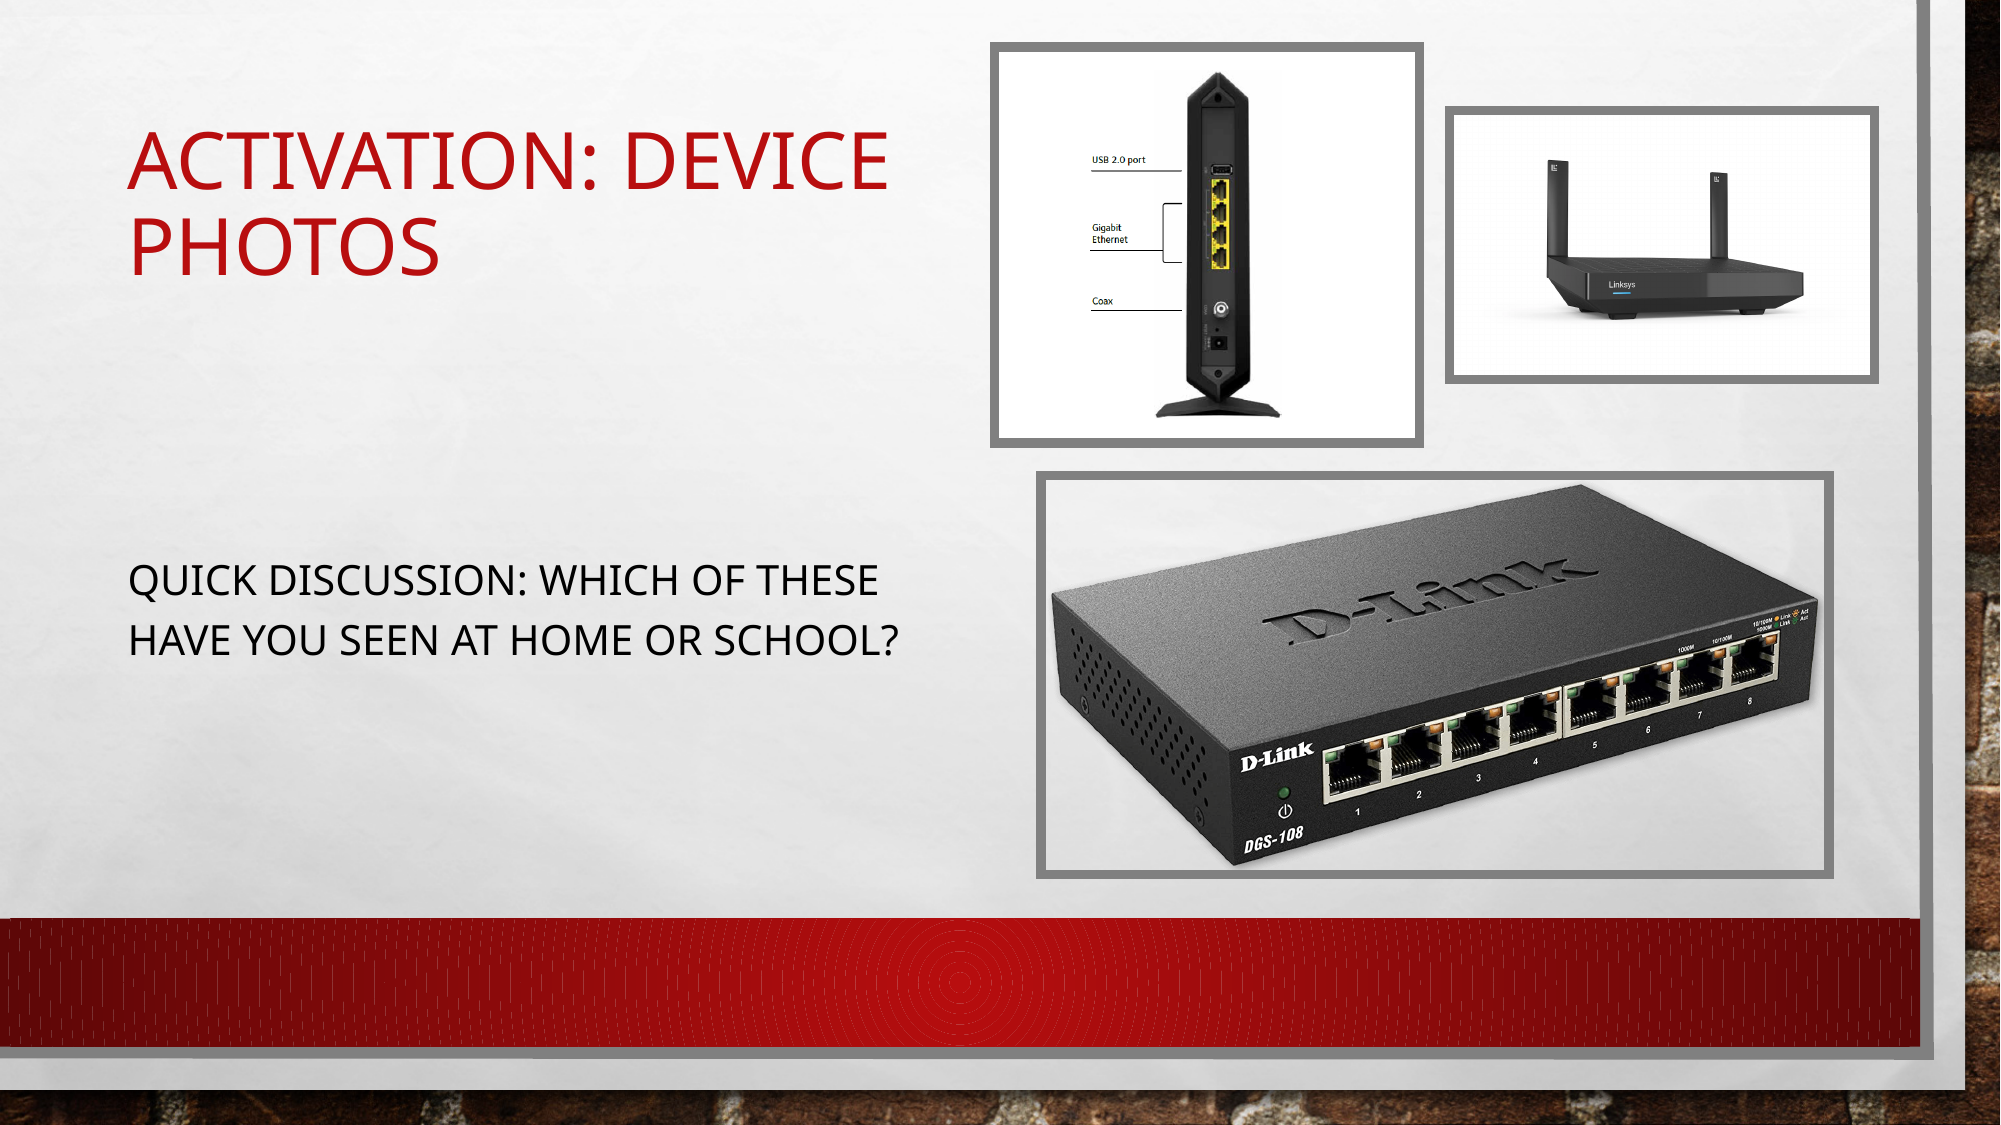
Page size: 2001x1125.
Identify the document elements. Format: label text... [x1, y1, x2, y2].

picture [1454, 115, 1871, 376]
picture [998, 51, 1415, 439]
picture [0, 0, 2000, 1125]
picture [1045, 479, 1825, 870]
list Quick discussion: Which of these have you seen at home or school? [112, 338, 917, 870]
title Activation: Device Photos [112, 112, 917, 302]
